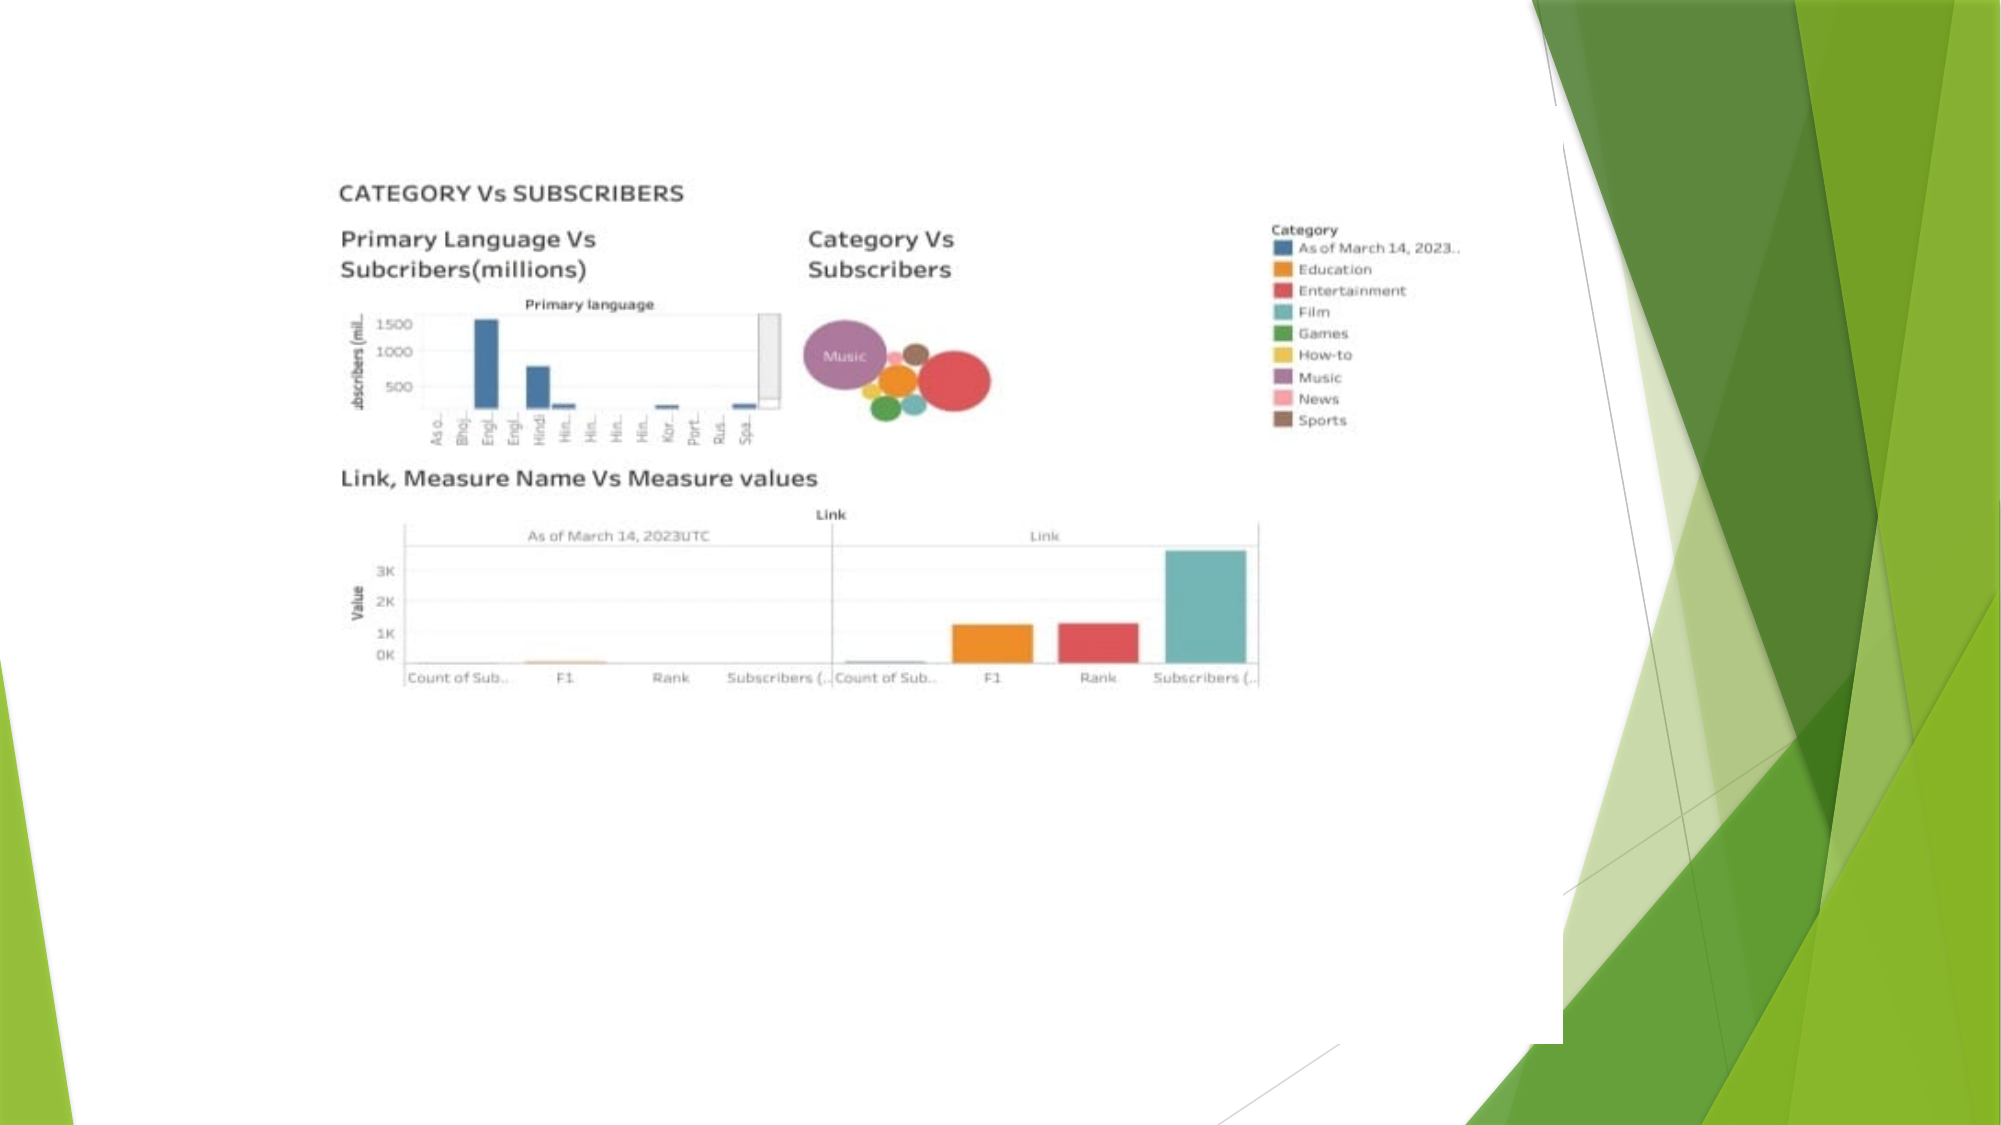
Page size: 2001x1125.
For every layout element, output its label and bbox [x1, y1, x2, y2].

picture [239, 105, 1563, 1045]
